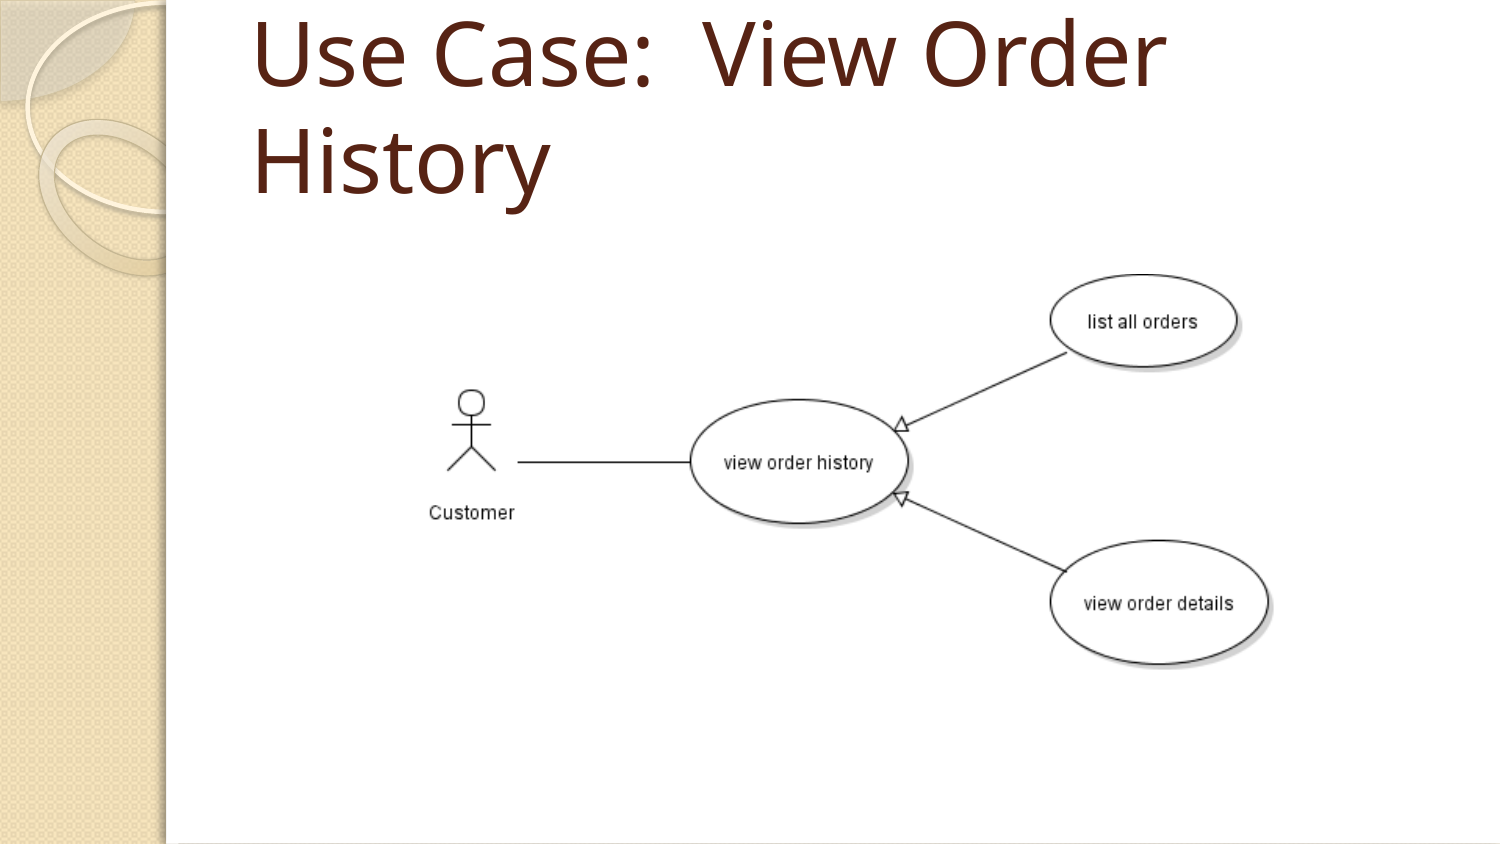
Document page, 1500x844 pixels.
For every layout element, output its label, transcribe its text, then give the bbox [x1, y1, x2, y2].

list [424, 273, 1277, 673]
title Use Case: View Order History [235, 33, 1466, 175]
